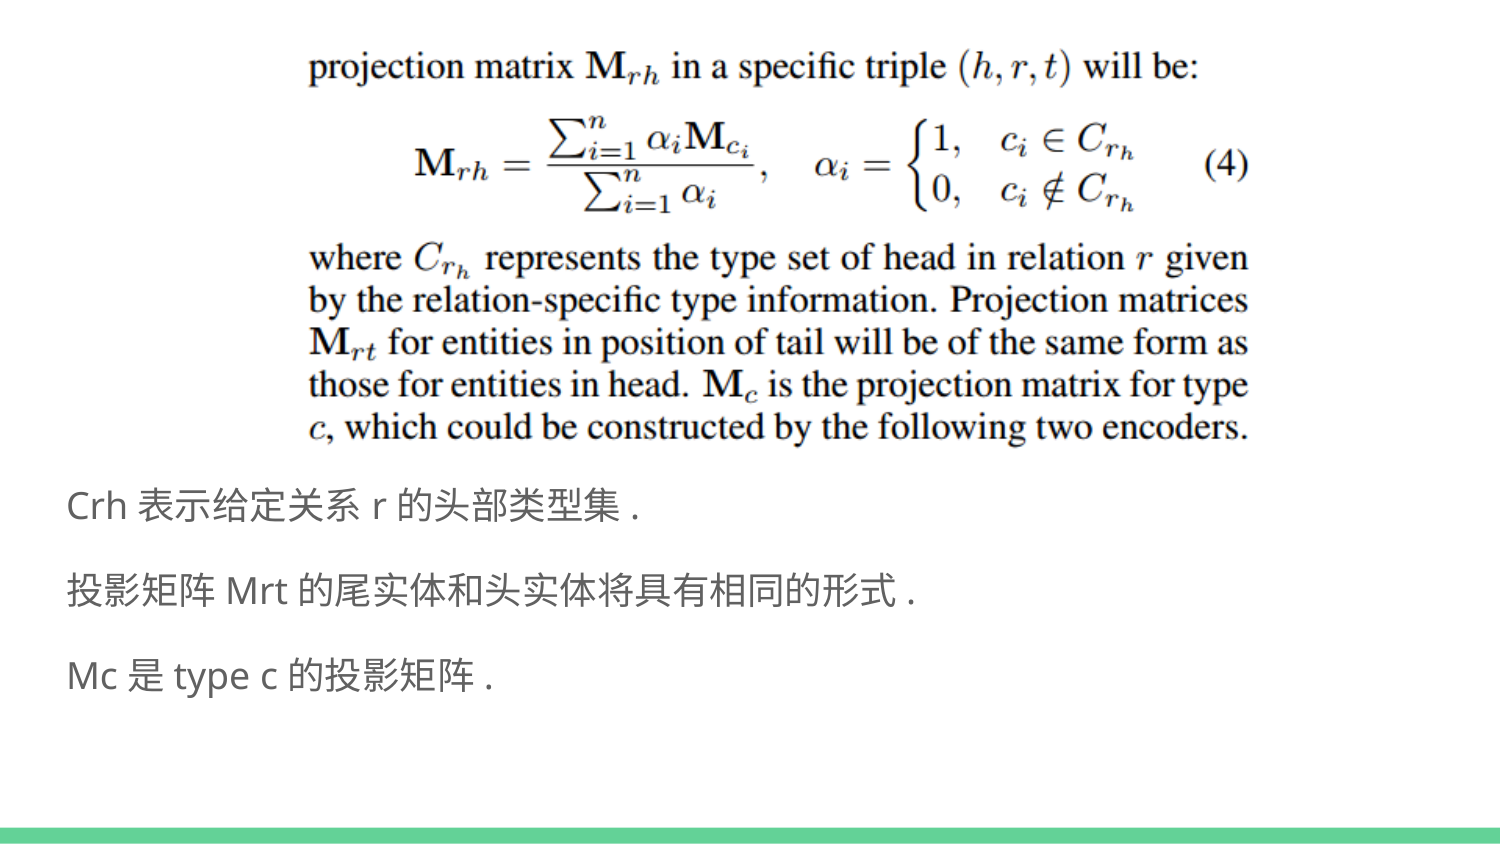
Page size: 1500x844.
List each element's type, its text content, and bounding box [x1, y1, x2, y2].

picture [303, 47, 1260, 461]
list Crh表示给定关系r的头部类型集. 投影矩阵Mrt的尾实体和头实体将具有相同的形式. Mc是type c的投影矩阵. [51, 460, 1485, 750]
